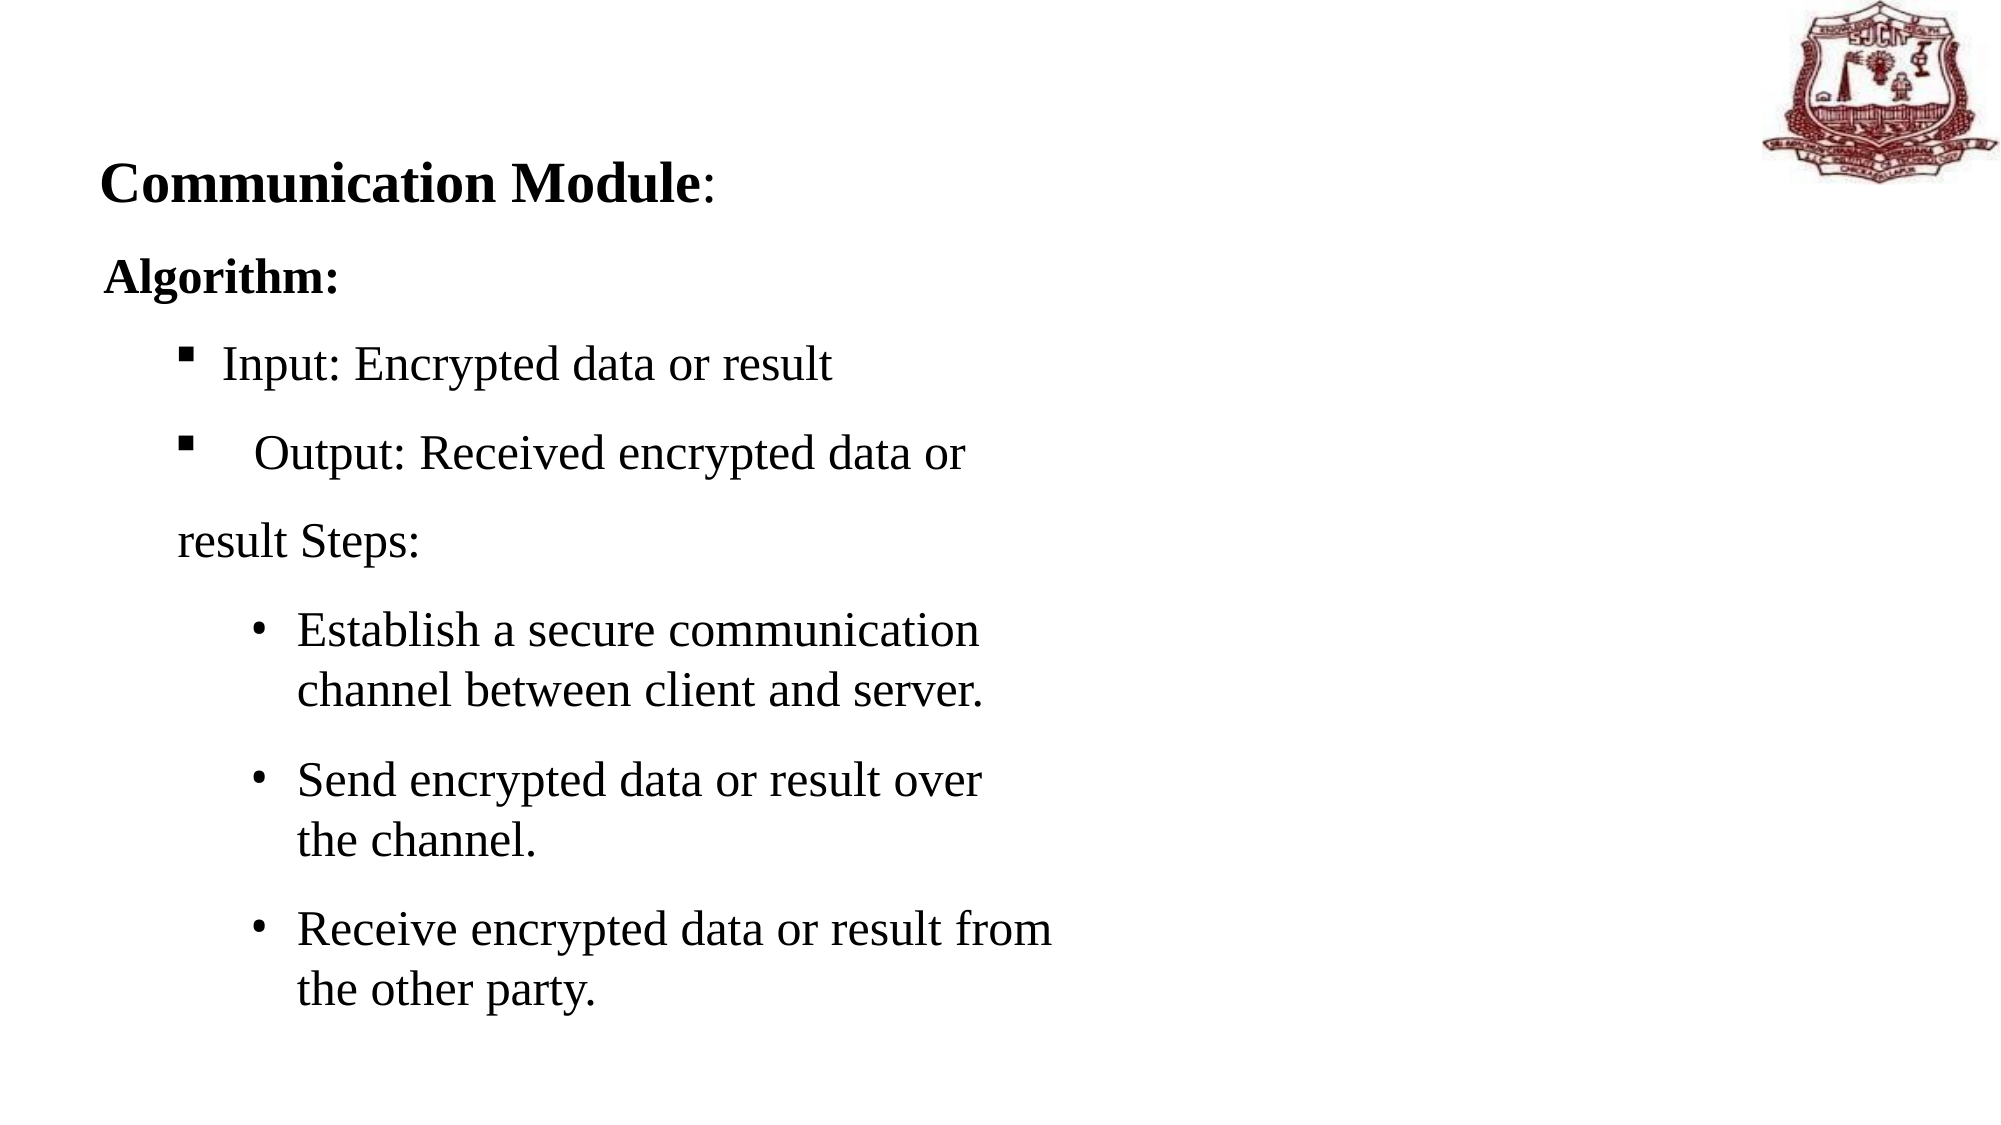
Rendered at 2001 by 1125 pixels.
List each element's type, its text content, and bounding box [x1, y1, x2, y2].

text_box Algorithm: Input: Encrypted data or result Output: Received encrypted data or result Steps: Establish a secure communication channel between client and server. Send encrypted data or result over the channel. Receive encrypted data or result from the other party. [101, 219, 1676, 1016]
title Communication Module: [97, 141, 722, 332]
picture [1762, 0, 2000, 185]
